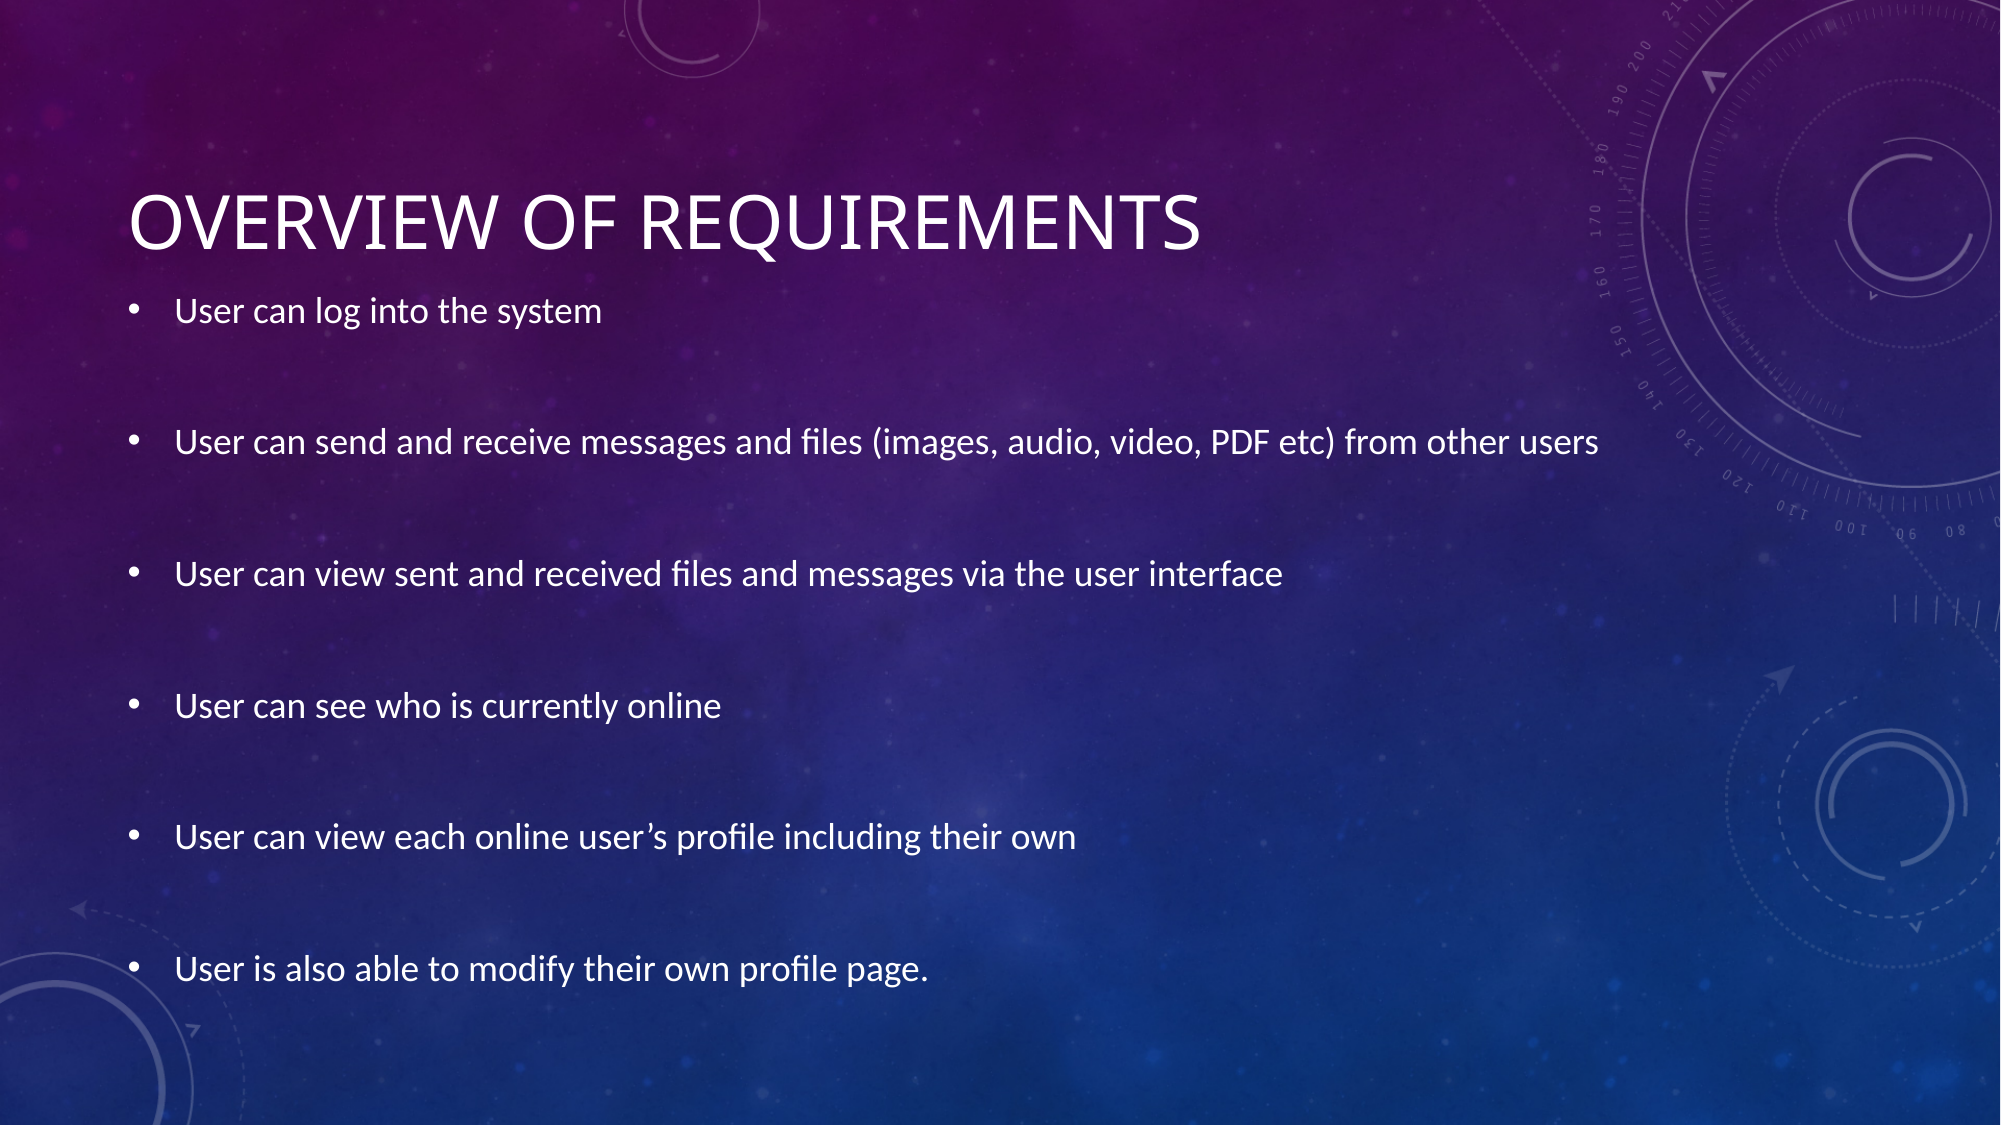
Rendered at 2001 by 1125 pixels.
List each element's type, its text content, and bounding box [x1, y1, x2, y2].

list User can log into the system User can send and receive messages and files (images, audio, video, PDF etc) from other users User can view sent and received files and messages via the user interface User can see who is currently online User can view each online user’s profile including their own User is also able to modify their own profile page. [112, 264, 1775, 1077]
title Overview of requirements [112, 99, 1775, 264]
picture [0, 0, 2001, 1125]
